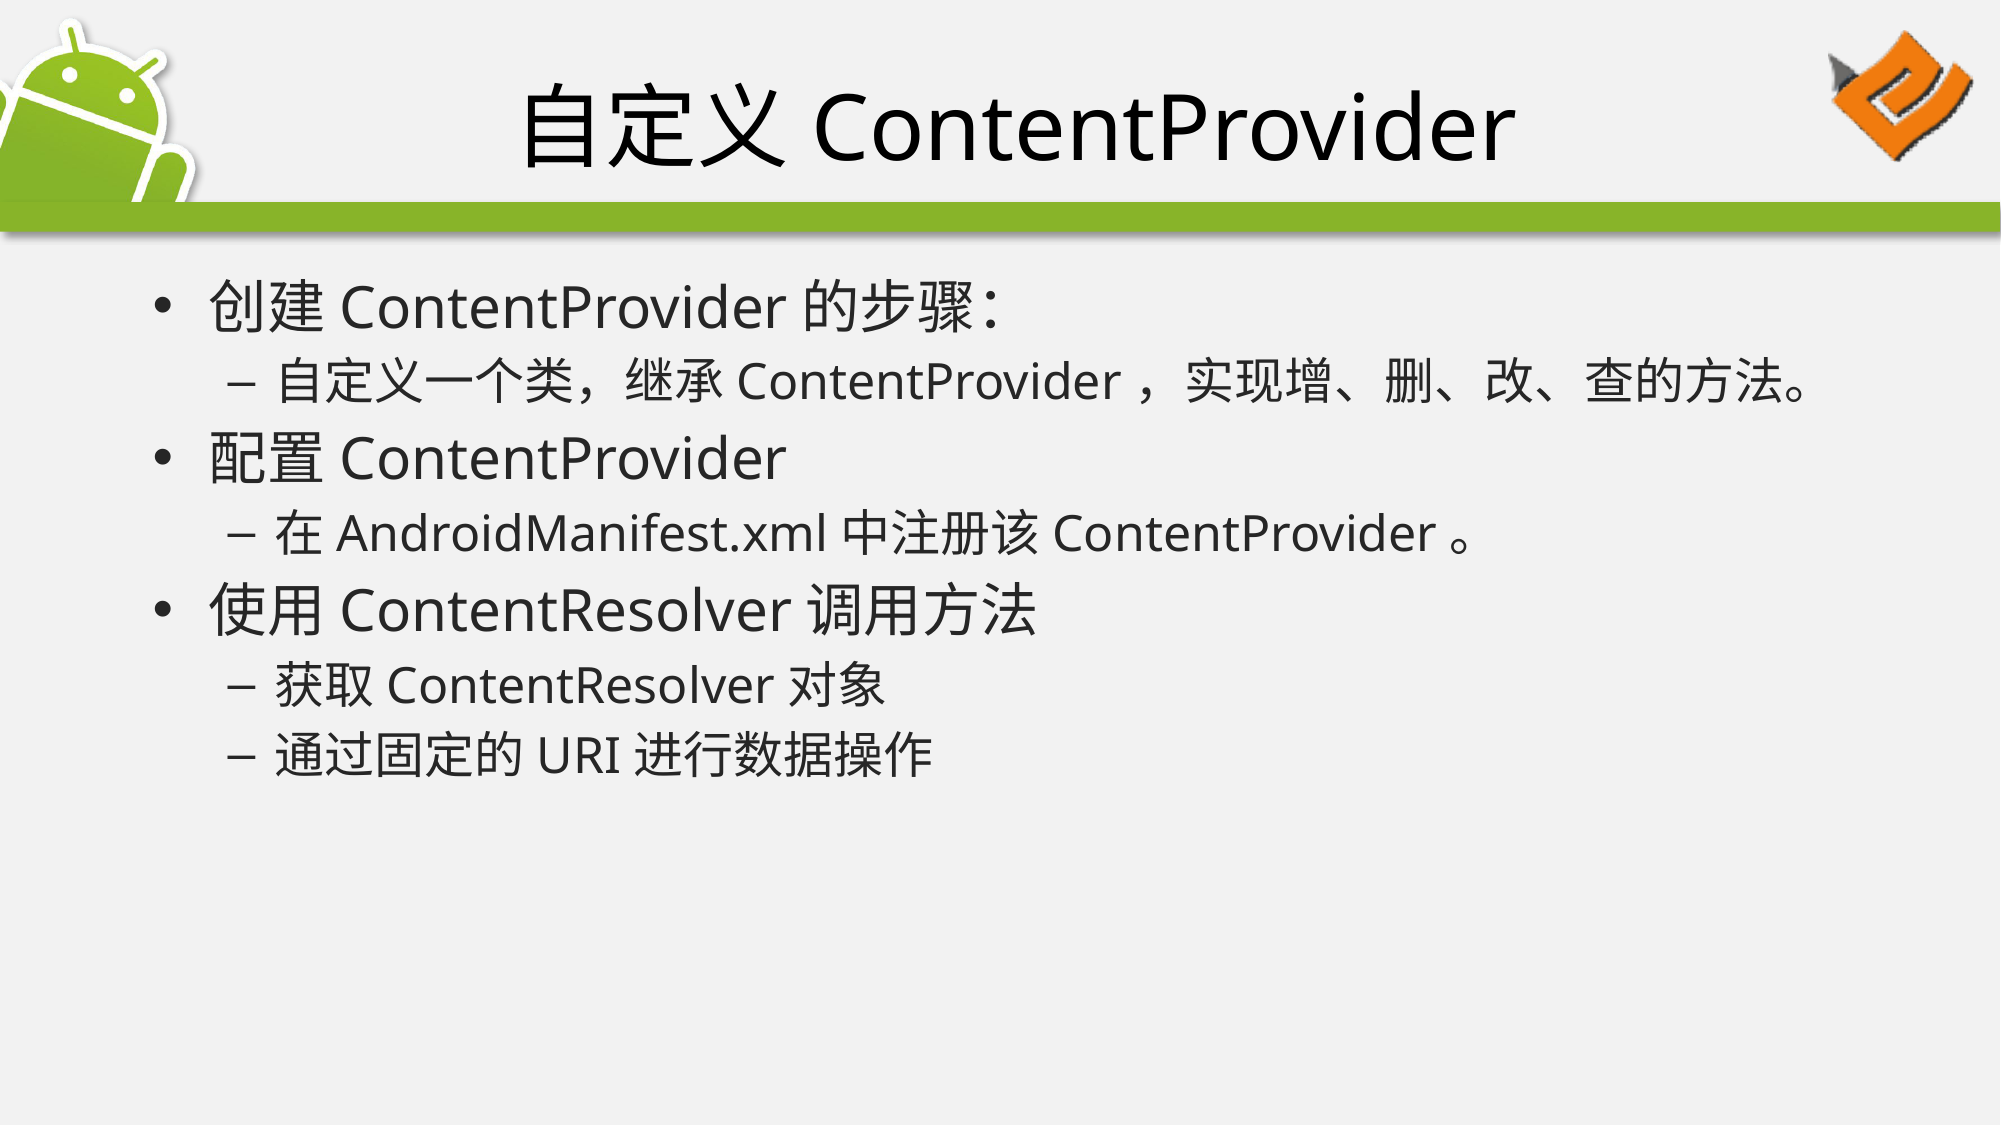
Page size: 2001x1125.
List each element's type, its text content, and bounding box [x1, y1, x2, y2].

list 创建ContentProvider的步骤： 自定义一个类，继承ContentProvider，实现增、删、改、查的方法。 配置ContentProvider 在AndroidManifest.xml中注册该ContentProvider。 使用ContentResolver调用方法 获取ContentResolver对象 通过固定的URI进行数据操作 [137, 262, 1900, 1005]
picture [0, 7, 209, 202]
picture [1828, 30, 1973, 161]
title 自定义ContentProvider [208, 45, 1824, 203]
